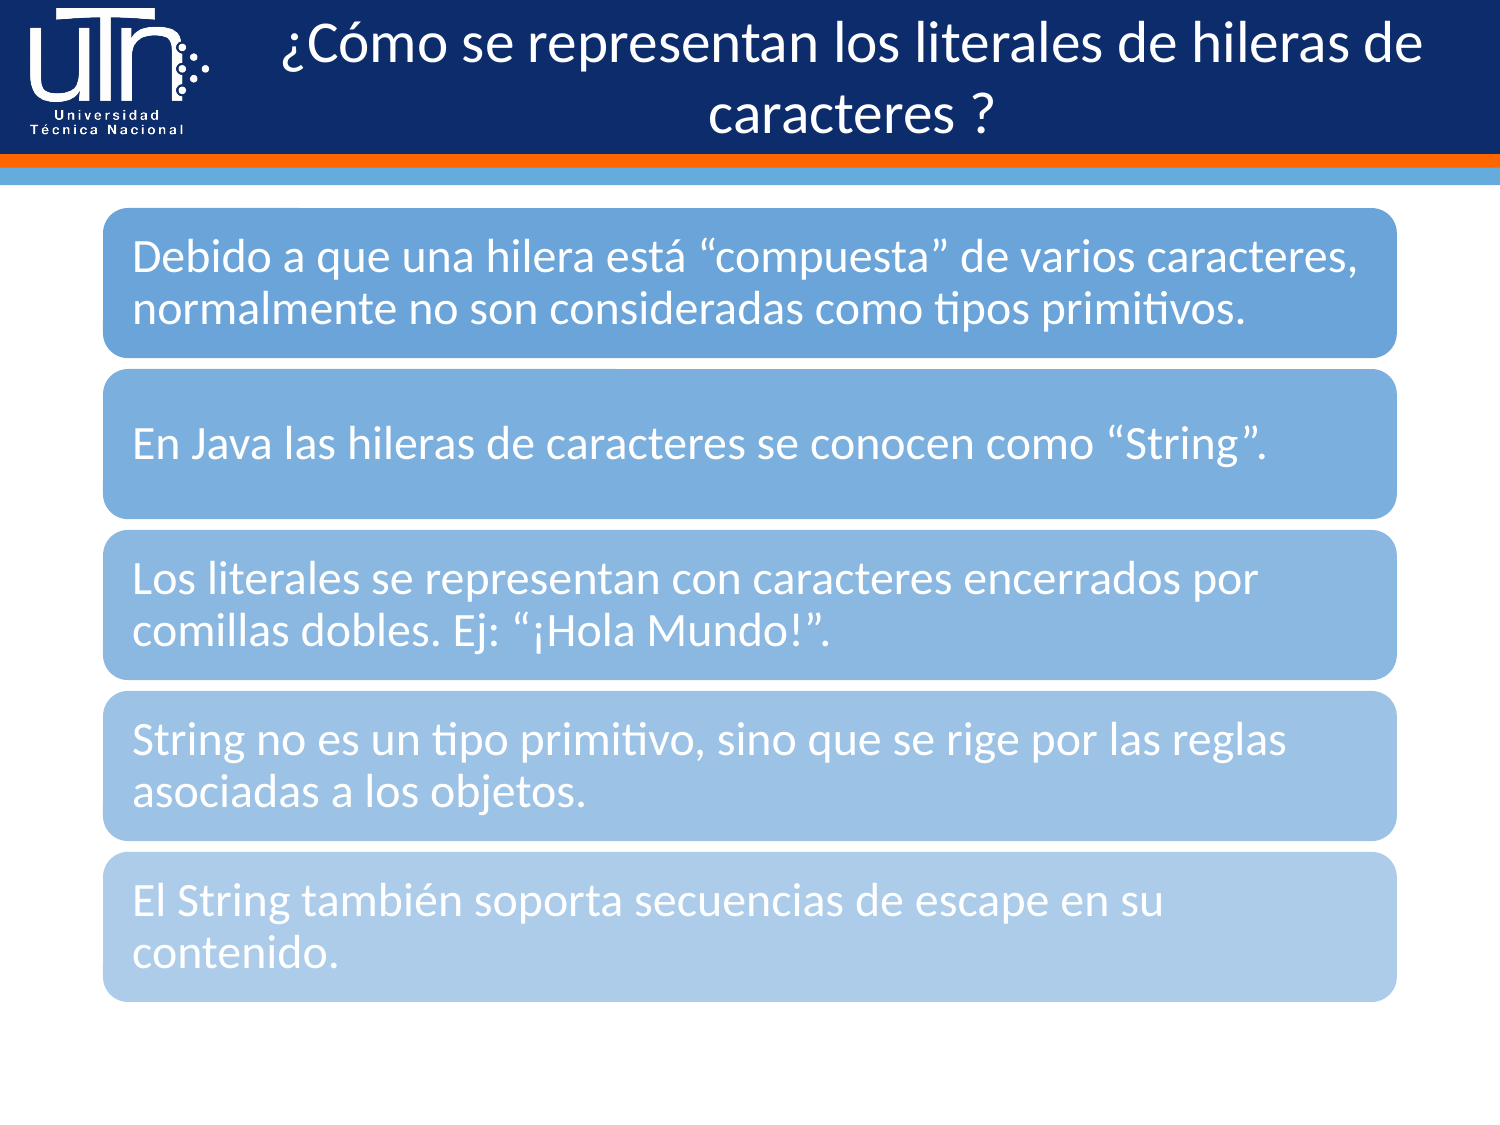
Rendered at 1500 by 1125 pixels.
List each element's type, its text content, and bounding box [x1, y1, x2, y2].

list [103, 198, 1397, 1012]
picture [0, 0, 206, 154]
title ¿Cómo se representan los literales de hileras de caracteres ? [206, 0, 1500, 154]
